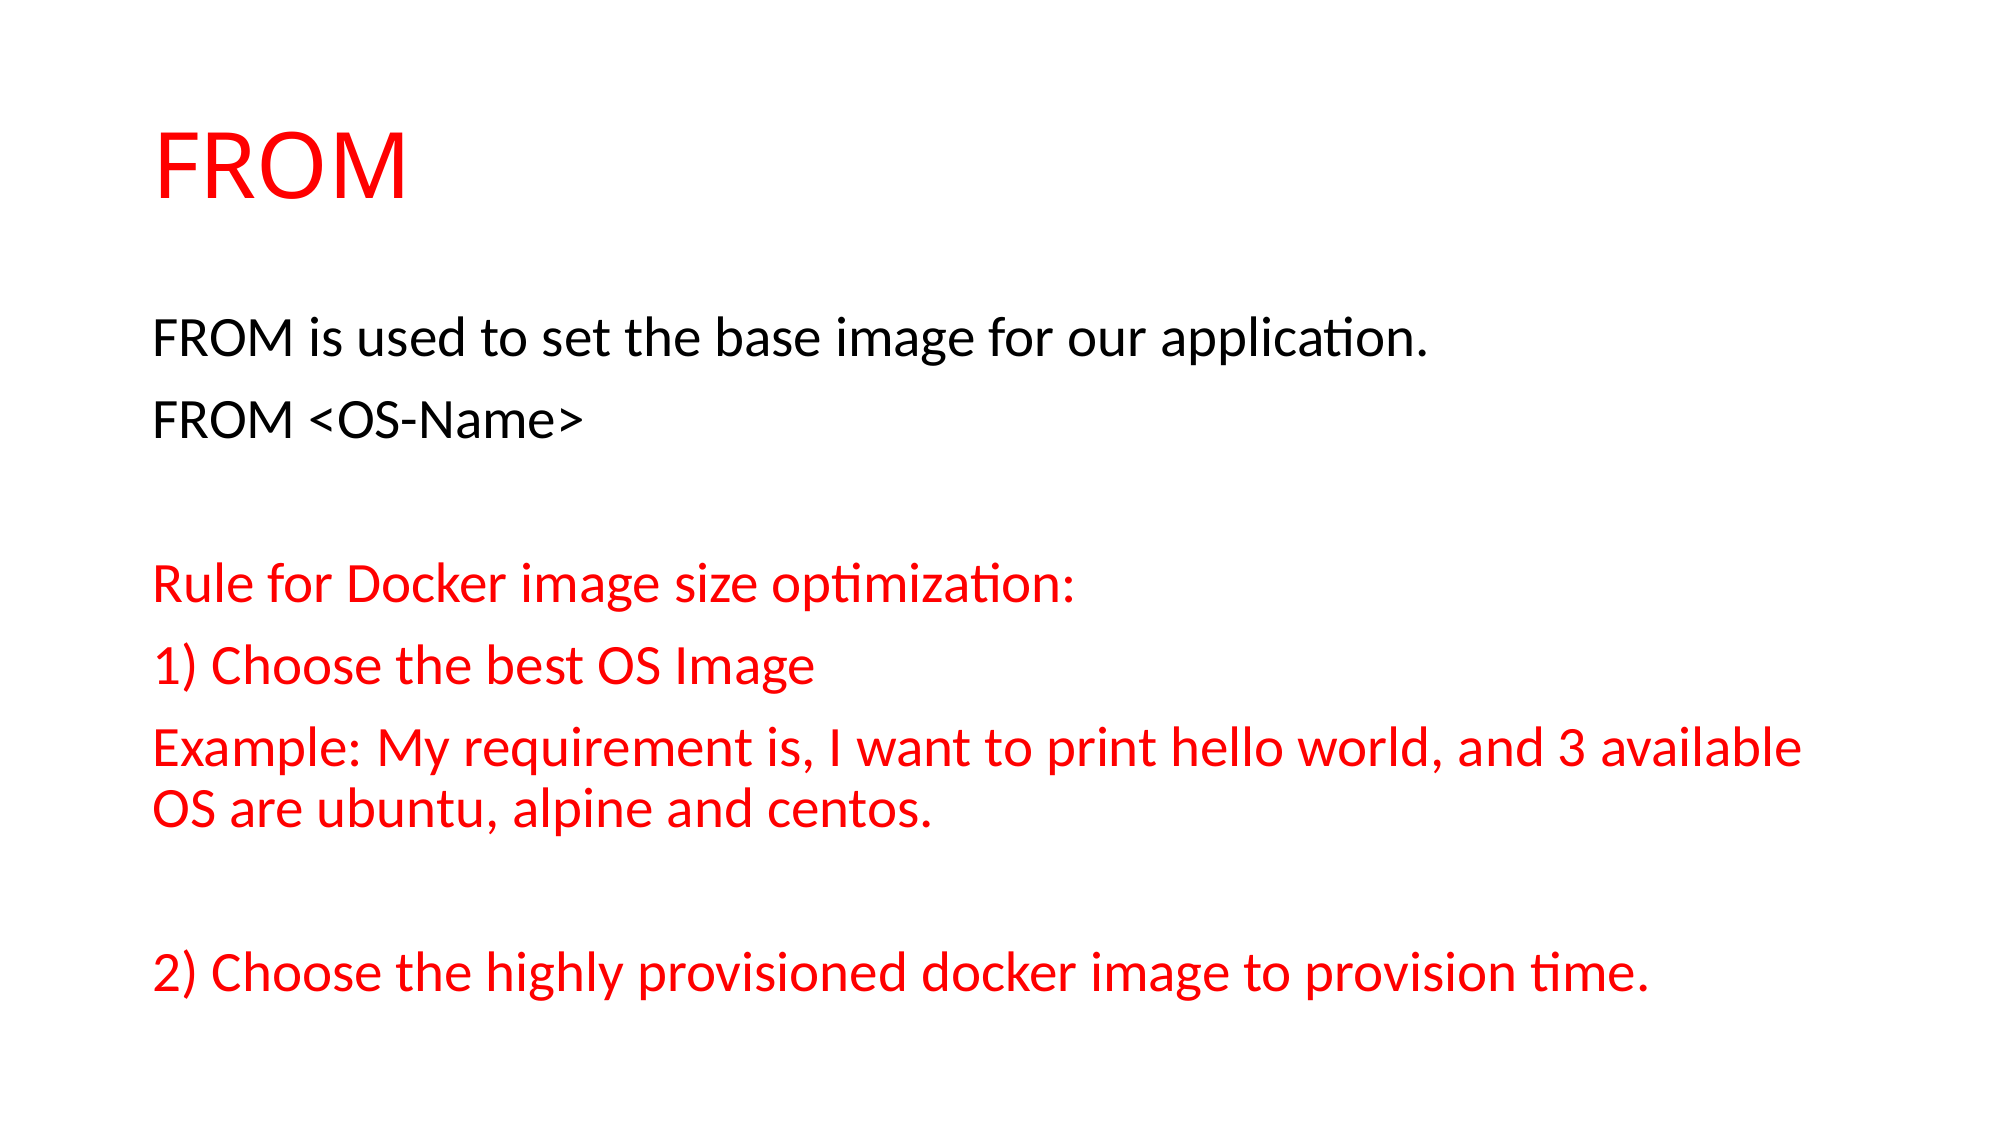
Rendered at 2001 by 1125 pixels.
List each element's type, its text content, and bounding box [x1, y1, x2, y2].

title FROM [137, 59, 1863, 278]
list FROM is used to set the base image for our application. FROM <OS-Name> Rule for Docker image size optimization: 1) Choose the best OS Image Example: My requirement is, I want to print hello world, and 3 available OS are ubuntu, alpine and centos. 2) Choose the highly provisioned docker image to provision time. [137, 299, 1863, 1014]
